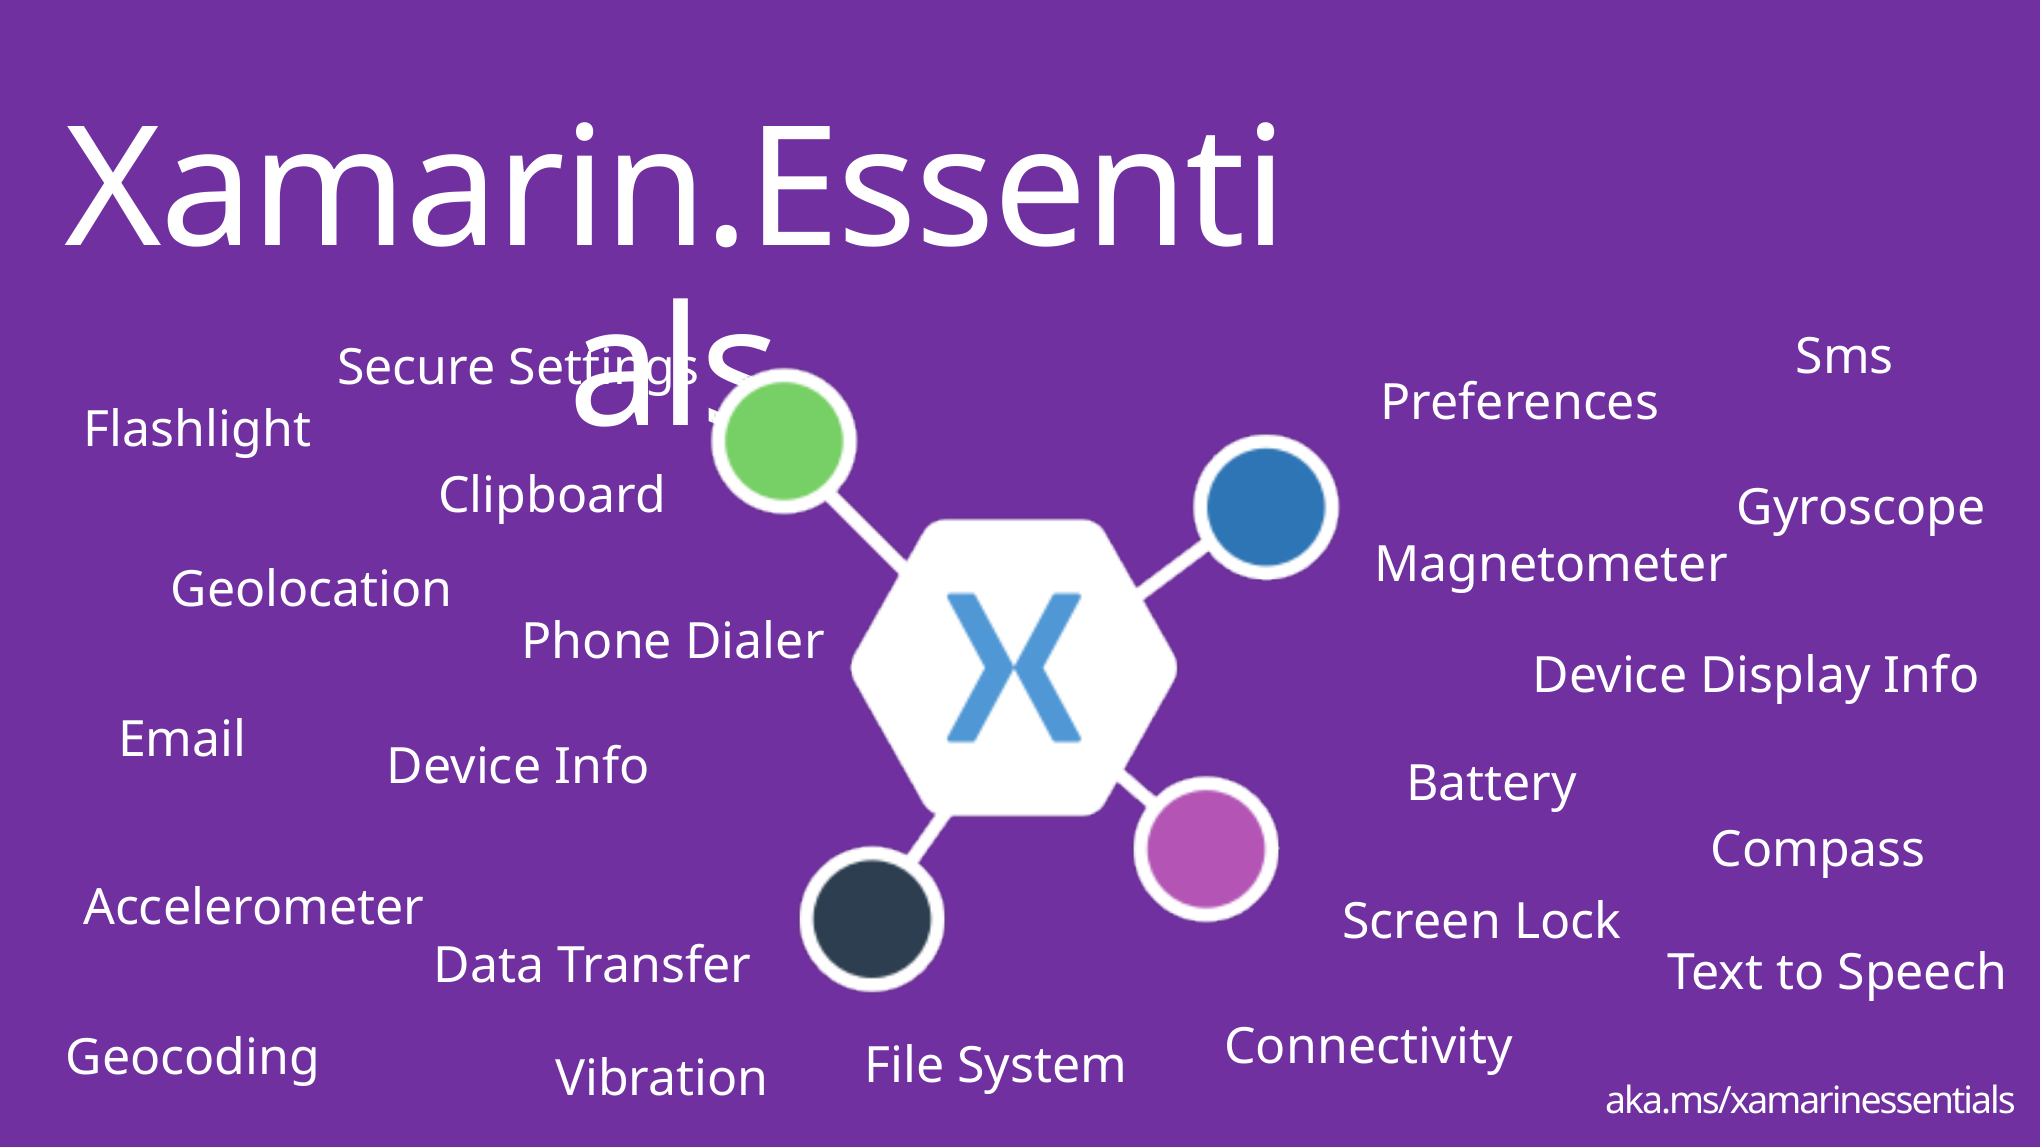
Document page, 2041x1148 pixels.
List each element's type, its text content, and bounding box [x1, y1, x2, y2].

title Xamarin.Essentials [0, 86, 1350, 179]
text_box Geolocation [140, 539, 484, 642]
picture [649, 306, 1391, 1048]
text_box Data Transfer [403, 915, 649, 1018]
text_box Vibration [525, 1028, 799, 1131]
text_box Email [88, 689, 277, 792]
text_box Text to Speech [1637, 922, 2038, 1025]
text_box Magnetometer [1391, 514, 1759, 617]
text_box Device Display Info [1503, 625, 2010, 728]
text_box Device Info [356, 716, 649, 818]
text_box Geocoding [35, 1007, 351, 1110]
text_box Sms [1765, 306, 1925, 409]
text_box File System [834, 1048, 1158, 1118]
text_box Clipboard [408, 445, 649, 548]
text_box Phone Dialer [491, 591, 649, 693]
text_box aka.ms/xamarinessentials [1084, 1066, 2041, 1148]
text_box Accelerometer [53, 857, 455, 959]
text_box Gyroscope [1706, 457, 2017, 560]
text_box Flashlight [53, 379, 342, 482]
text_box Connectivity [1194, 996, 1544, 1099]
text_box Screen Lock [1391, 871, 1652, 973]
text_box Battery [1391, 732, 1608, 835]
text_box Compass [1680, 799, 1957, 902]
text_box Secure Settings [307, 317, 649, 420]
text_box Preferences [1391, 352, 1690, 454]
